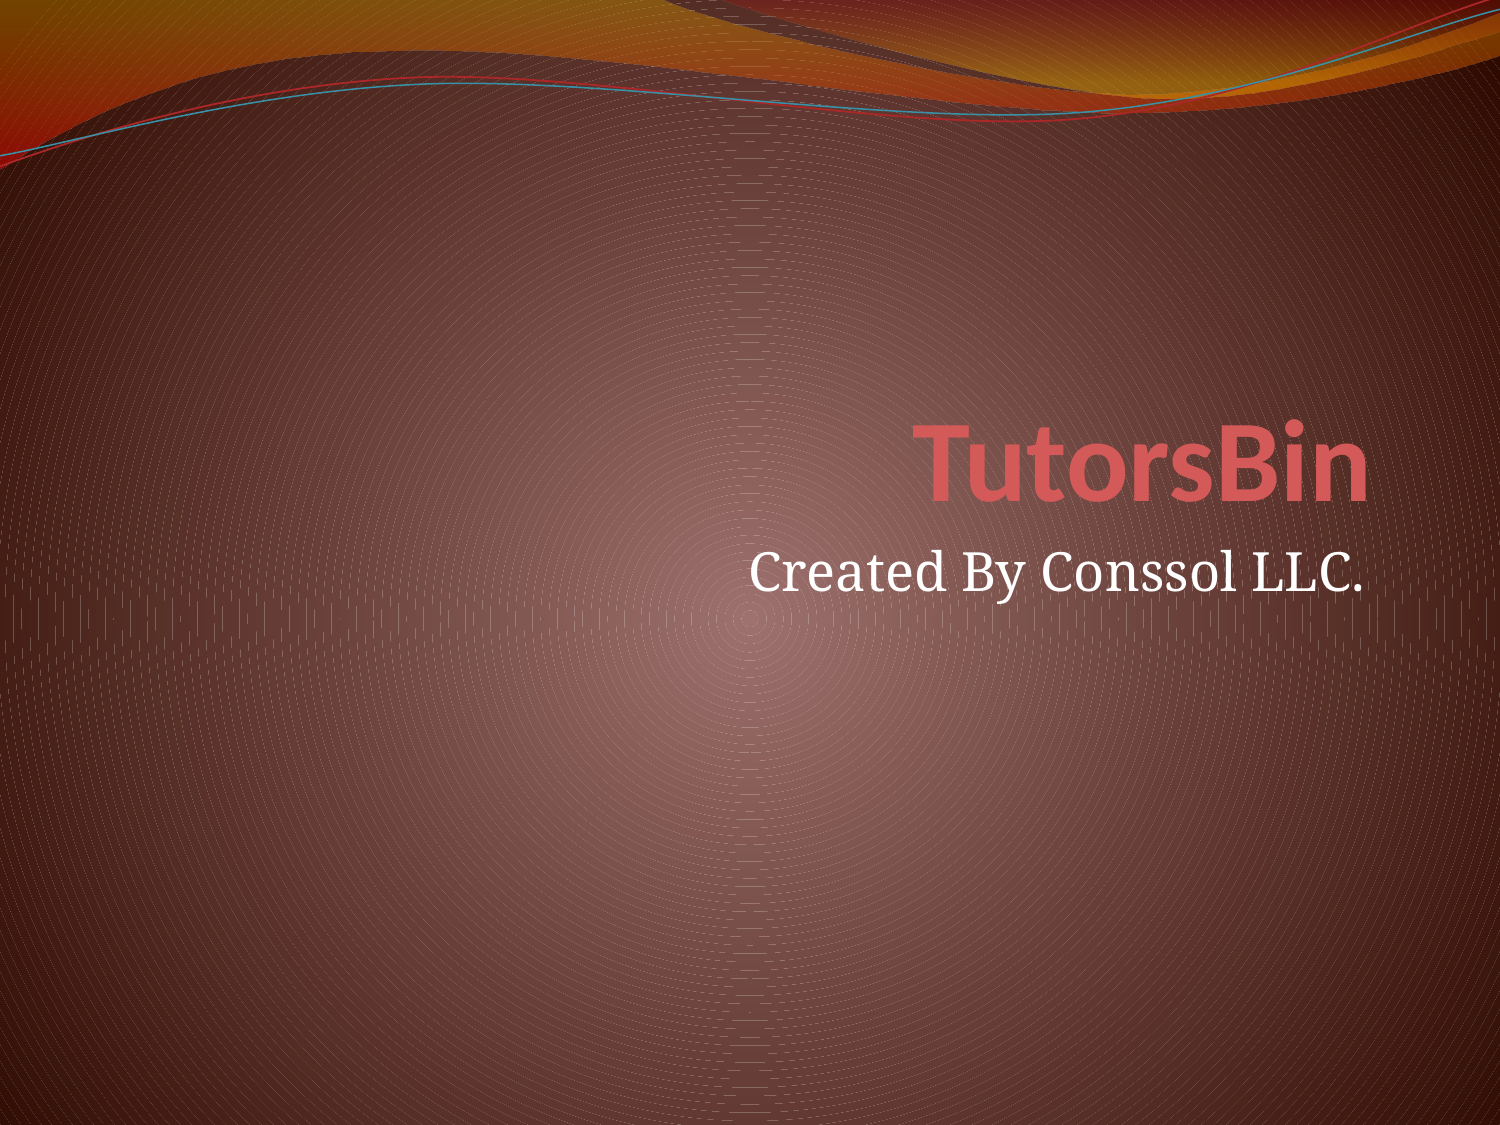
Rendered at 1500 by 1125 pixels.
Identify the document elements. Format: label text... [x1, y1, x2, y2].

title TutorsBin [87, 224, 1376, 525]
subtitle Created By Conssol LLC. [87, 529, 1376, 818]
